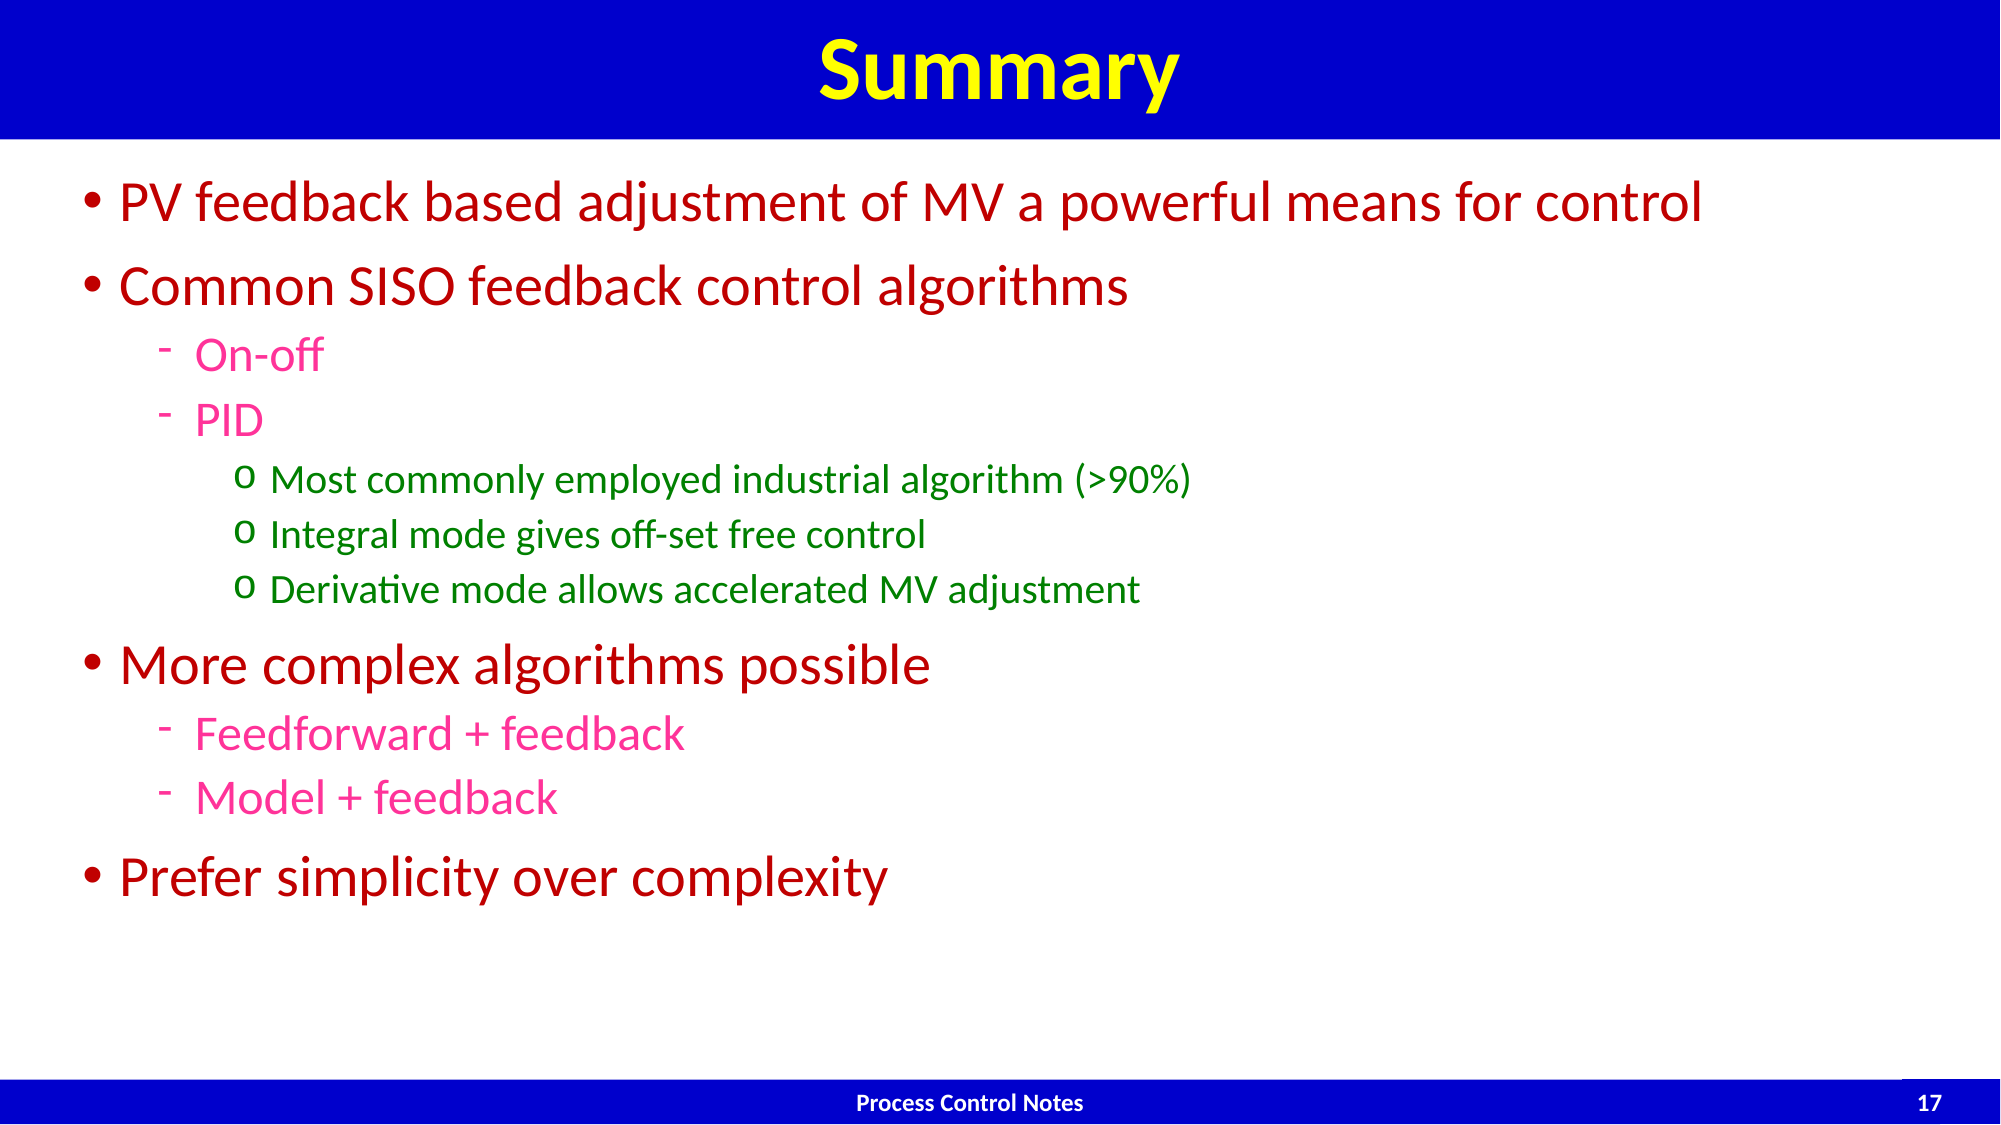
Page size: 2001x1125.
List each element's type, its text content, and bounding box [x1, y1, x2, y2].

title Summary [0, 0, 2000, 140]
list PV feedback based adjustment of MV a powerful means for control Common SISO feedback control algorithms On-off PID Most commonly employed industrial algorithm (>90%) Integral mode gives off-set free control Derivative mode allows accelerated MV adjustment More complex algorithms possible Feedforward + feedback Model + feedback Prefer simplicity over complexity [67, 163, 1941, 1060]
